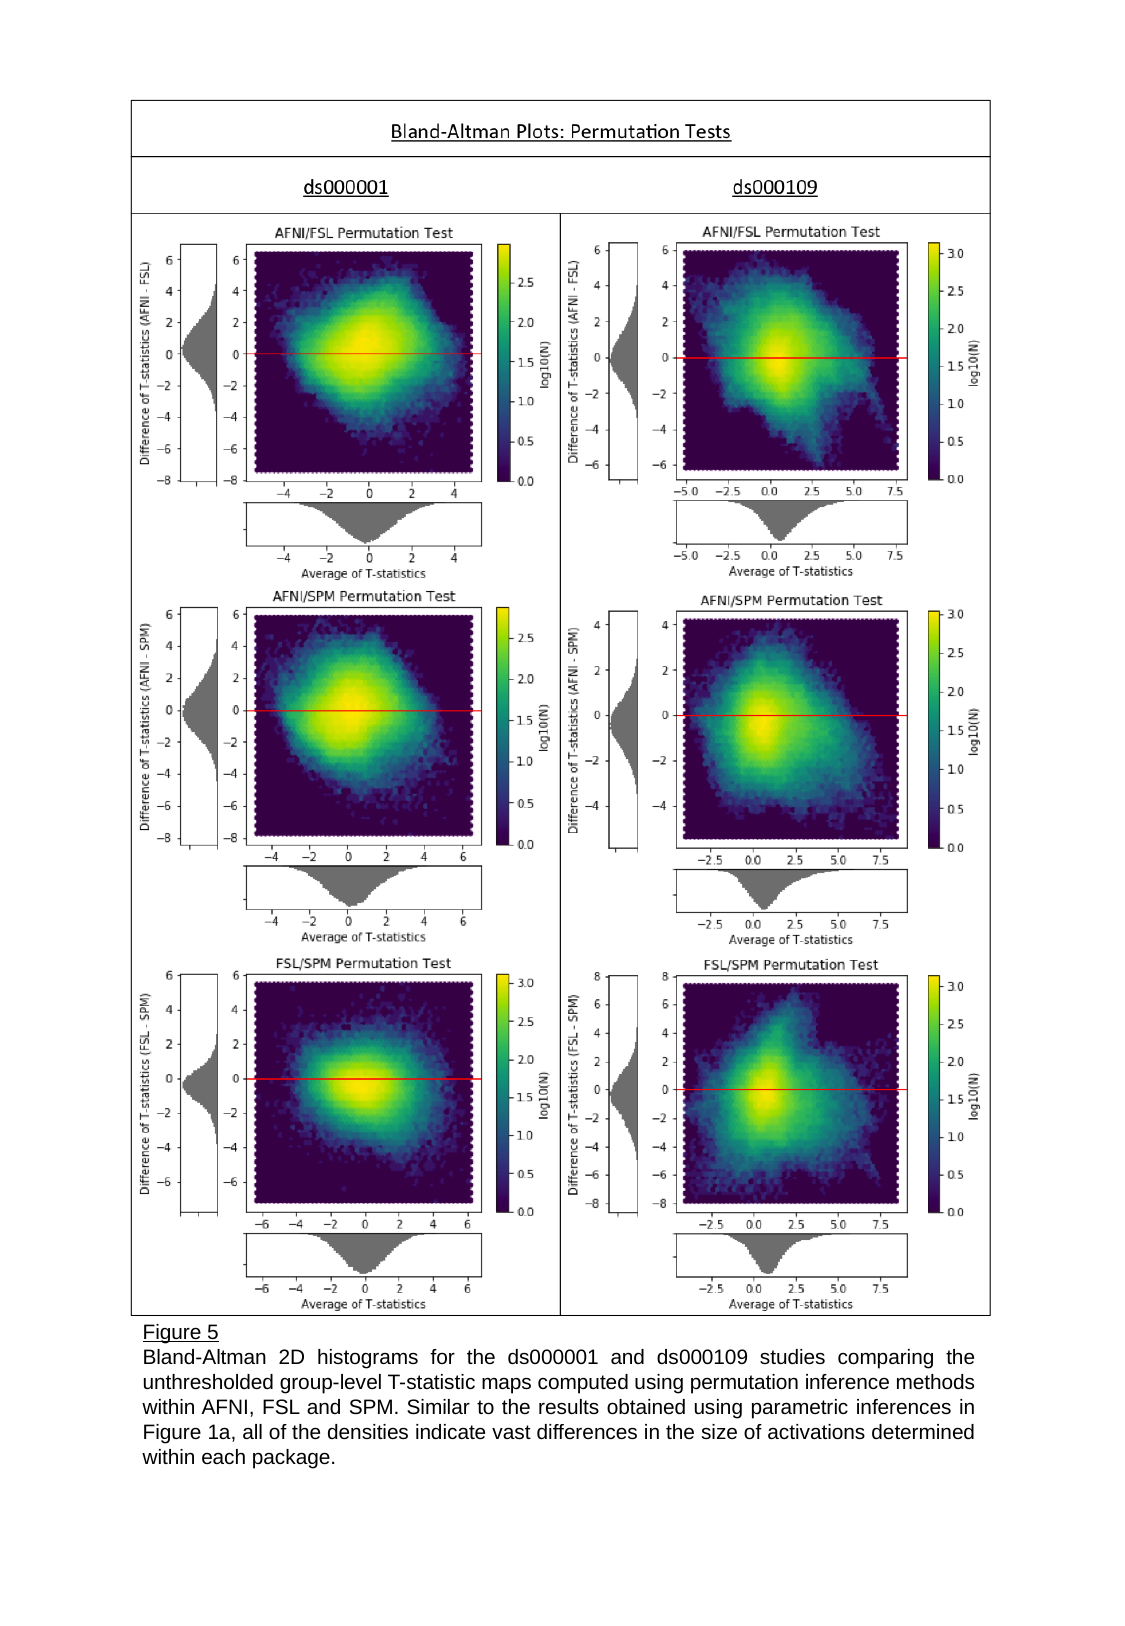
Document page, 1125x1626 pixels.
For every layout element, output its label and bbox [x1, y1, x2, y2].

text_box [127, 92, 993, 1481]
